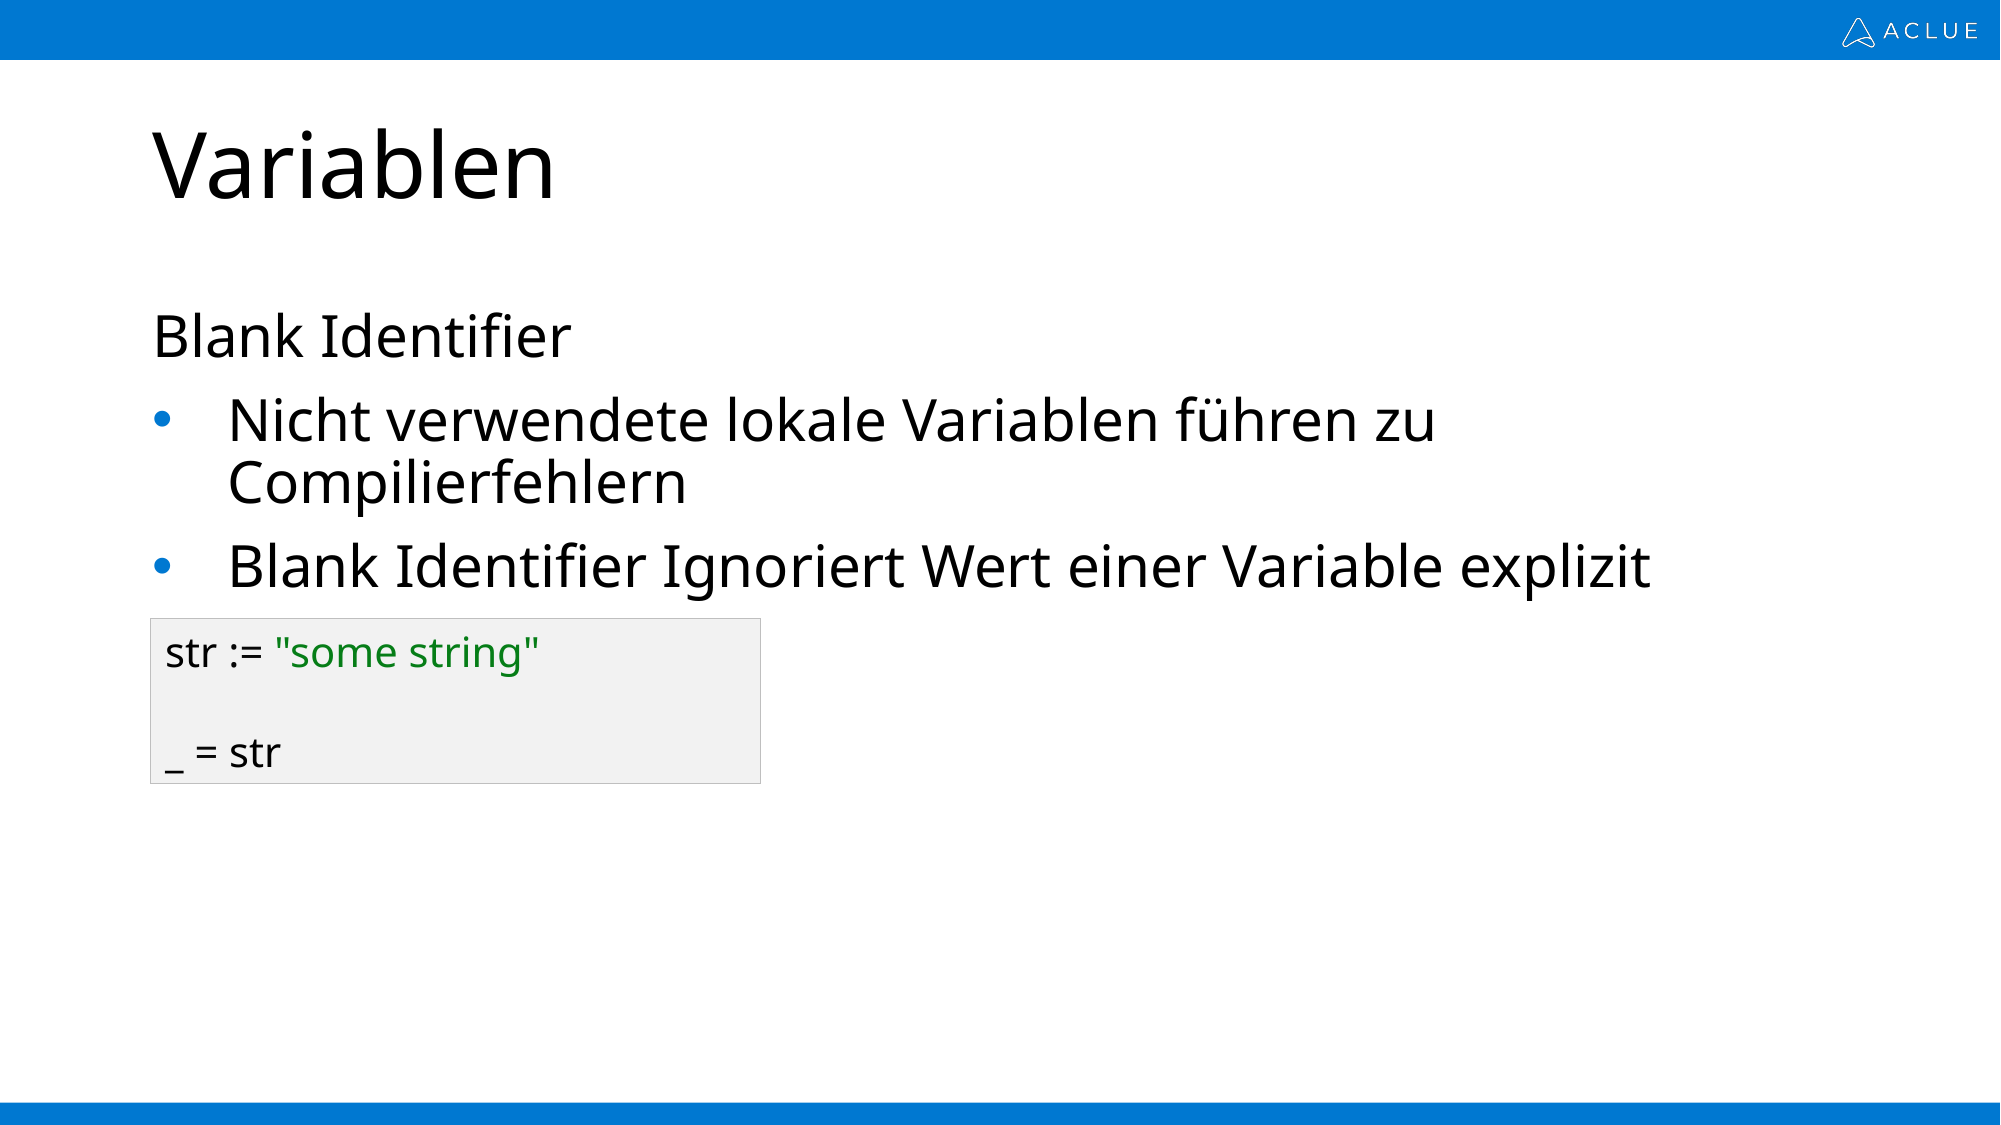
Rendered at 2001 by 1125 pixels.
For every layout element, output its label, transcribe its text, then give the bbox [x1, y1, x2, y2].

picture [1836, 8, 1989, 55]
list Blank Identifier Nicht verwendete lokale Variablen führen zu Compilierfehlern Blank Identifier Ignoriert Wert einer Variable explizit [137, 299, 1913, 1014]
title Variablen [137, 59, 1863, 278]
text_box str := "some string" _ = str [150, 618, 761, 784]
